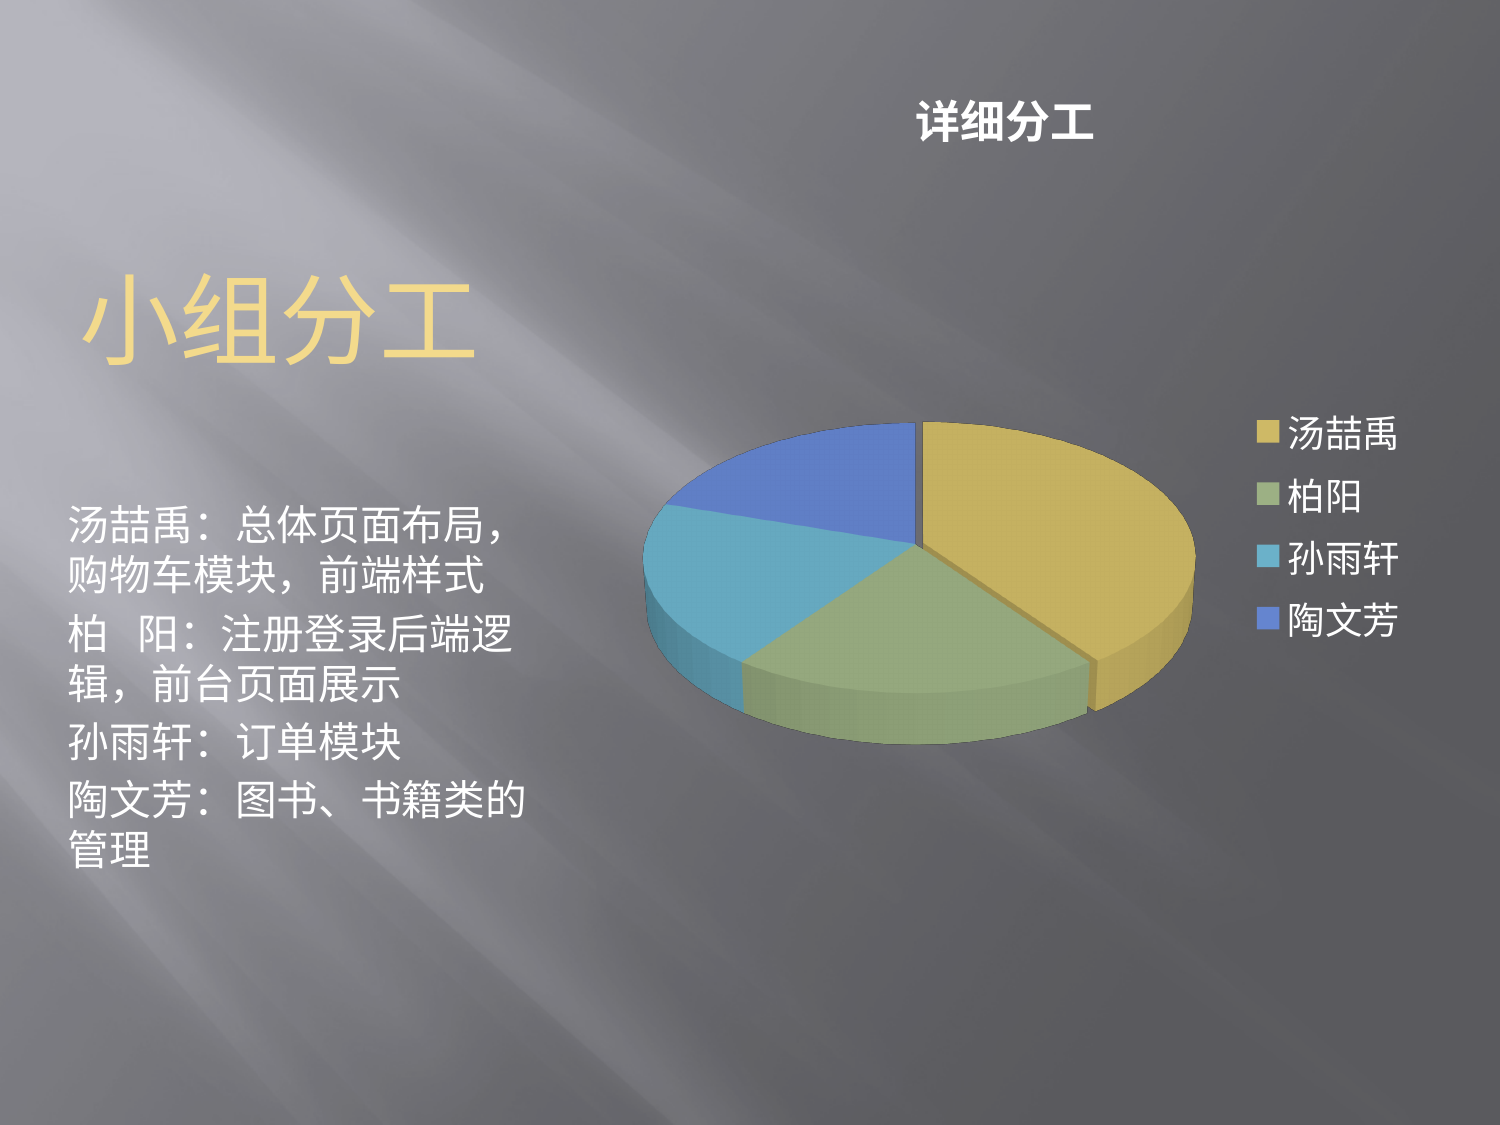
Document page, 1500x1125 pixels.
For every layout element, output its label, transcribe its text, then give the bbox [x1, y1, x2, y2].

chart [586, 44, 1426, 1006]
list 汤喆禹：总体页面布局，购物车模块，前端样式 柏 阳：注册登录后端逻辑，前台页面展示 孙雨轩：订单模块 陶文芳：图书、书籍类的管理 [53, 491, 547, 941]
title 小组分工 [64, 267, 559, 386]
